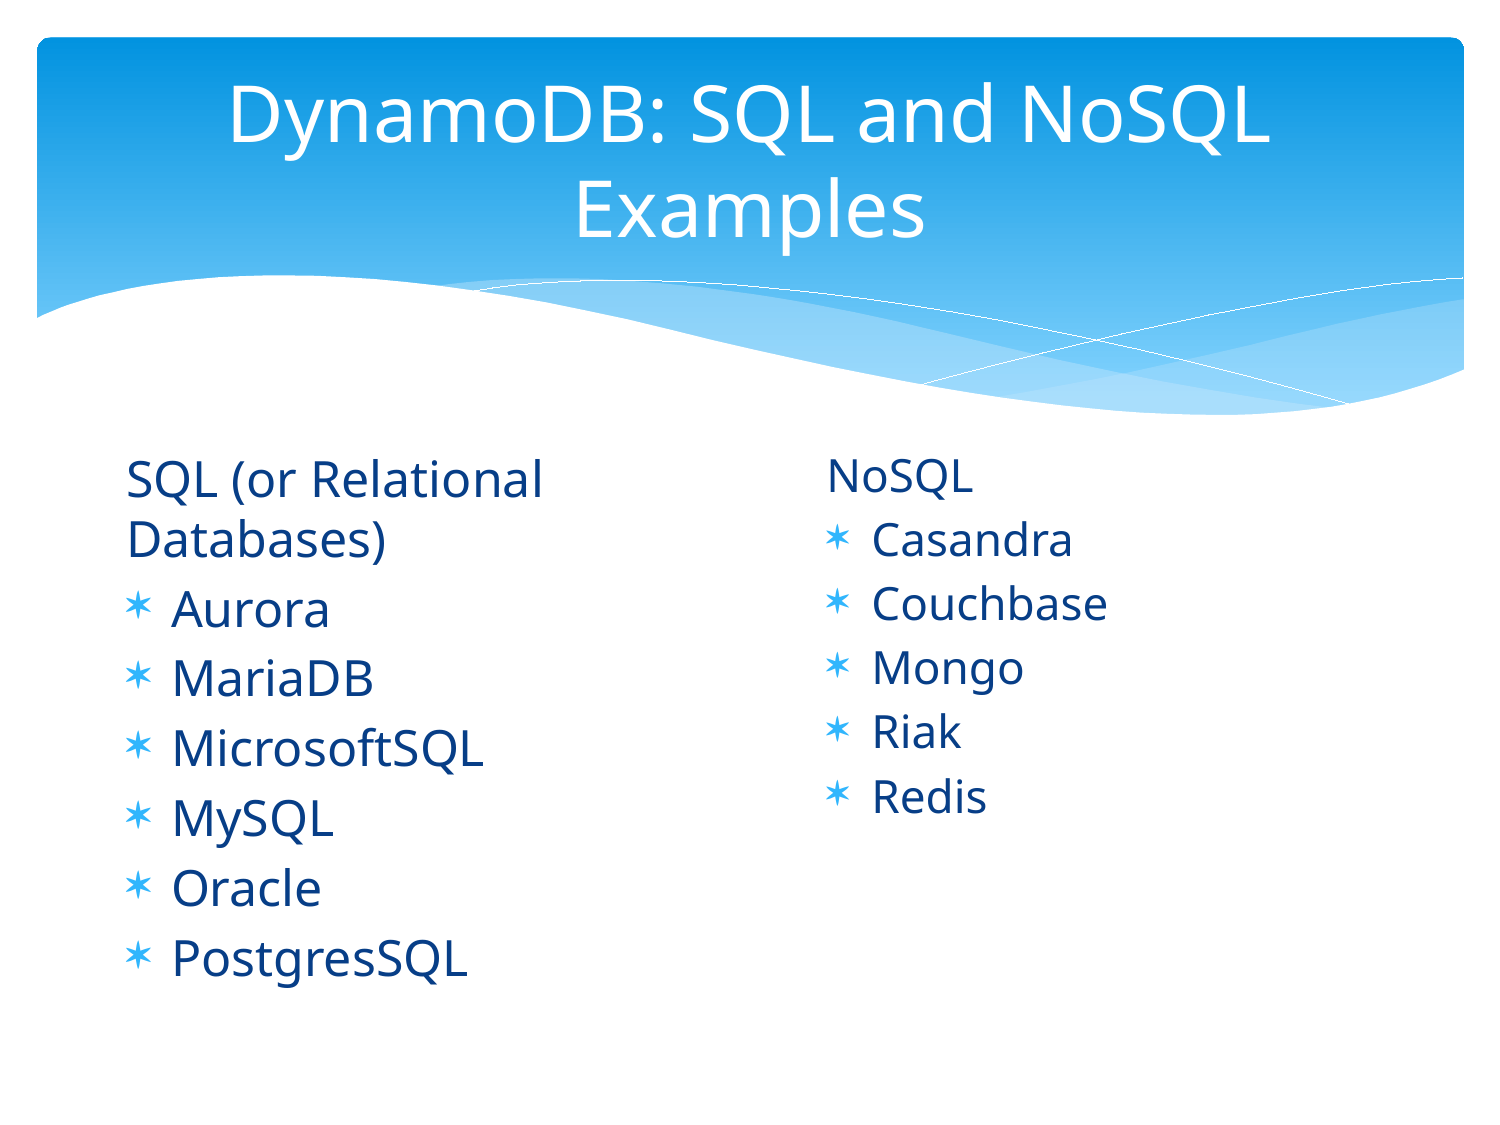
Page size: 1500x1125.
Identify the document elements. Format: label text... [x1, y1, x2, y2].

list SQL (or Relational Databases) Aurora MariaDB MicrosoftSQL MySQL Oracle PostgresSQL [111, 439, 738, 1005]
list NoSQL Casandra Couchbase Mongo Riak Redis [761, 439, 1389, 1005]
title DynamoDB: SQL and NoSQL Examples [75, 55, 1425, 261]
